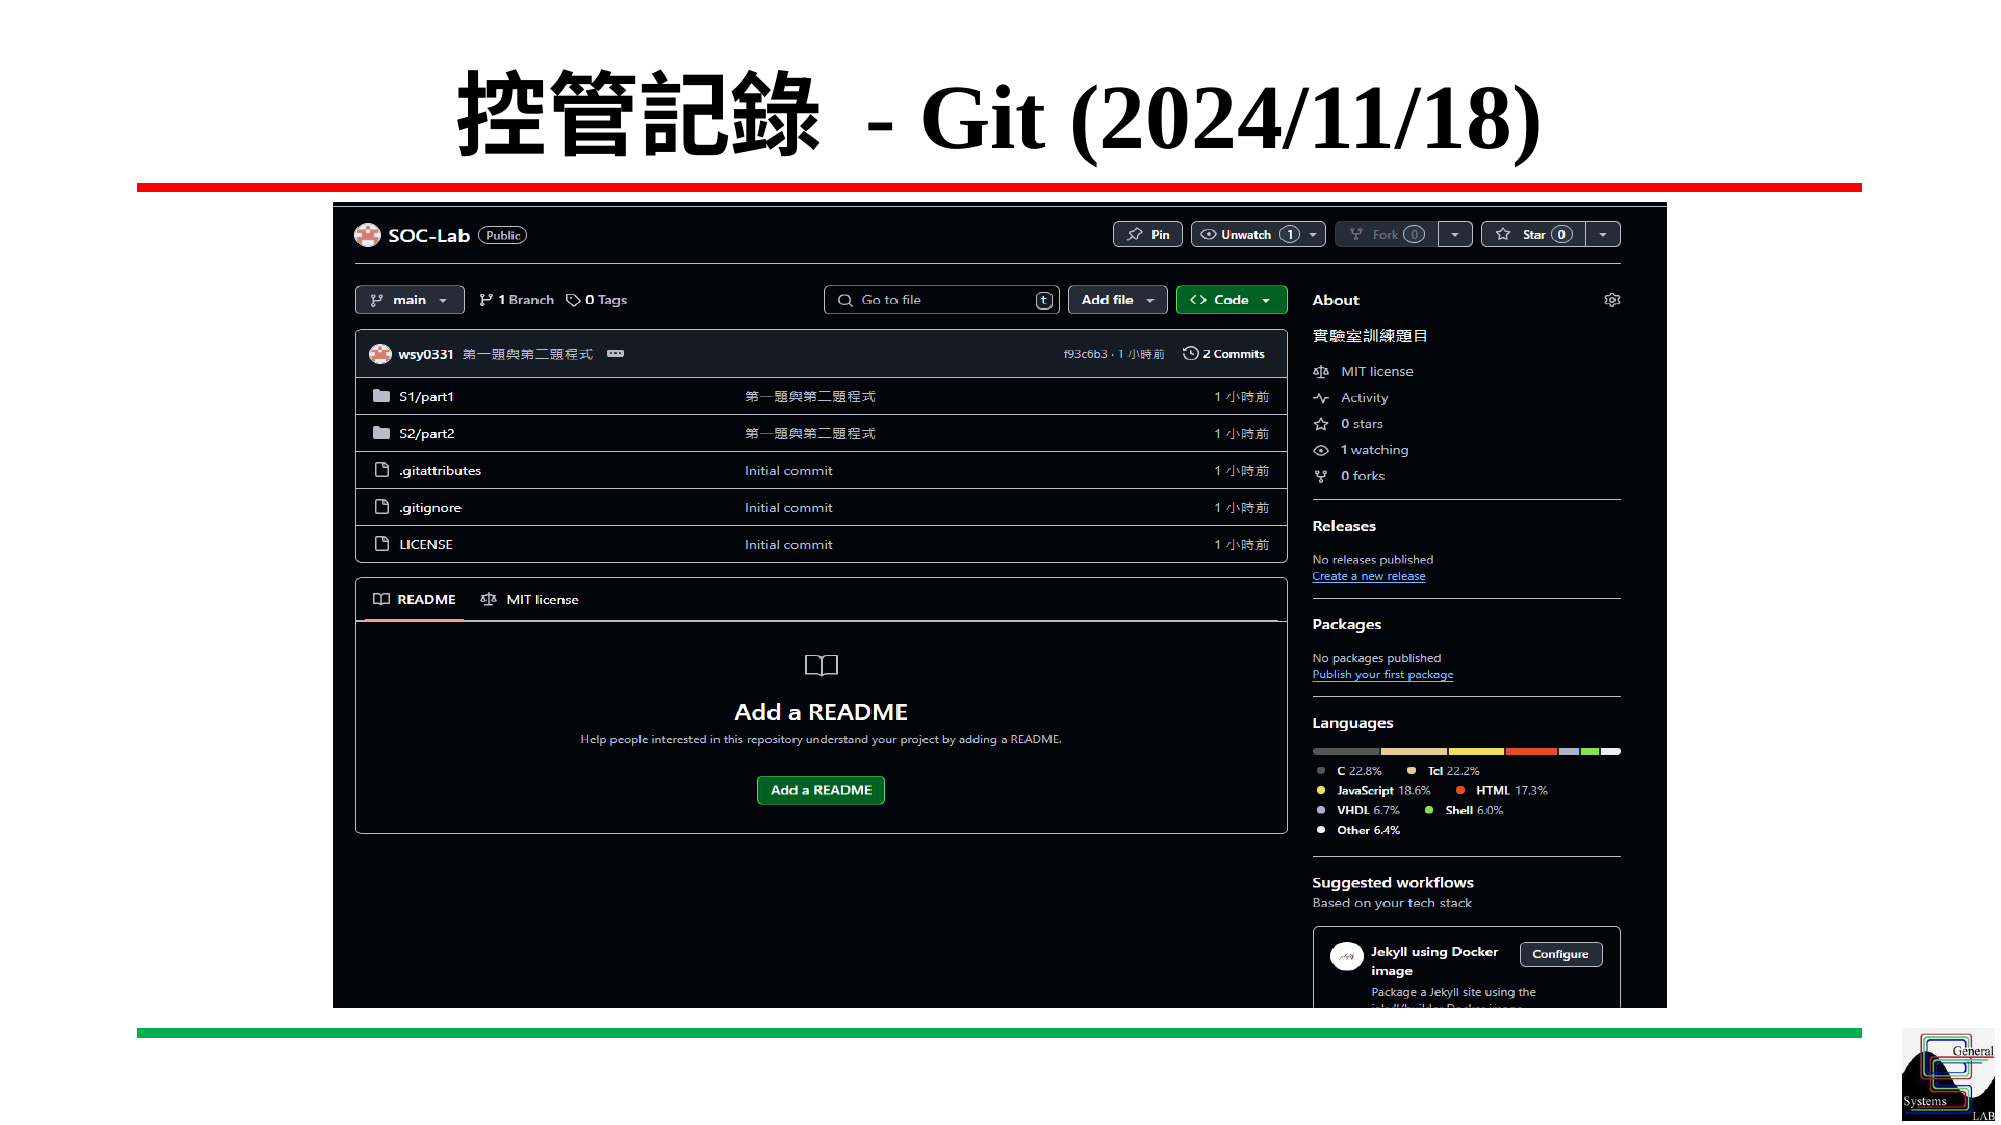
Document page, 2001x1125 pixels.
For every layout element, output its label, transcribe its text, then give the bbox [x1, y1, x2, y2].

picture [1902, 1028, 1995, 1121]
picture [333, 202, 1667, 1008]
title 控管記錄 - Git (2024/11/18) [137, 59, 1863, 178]
